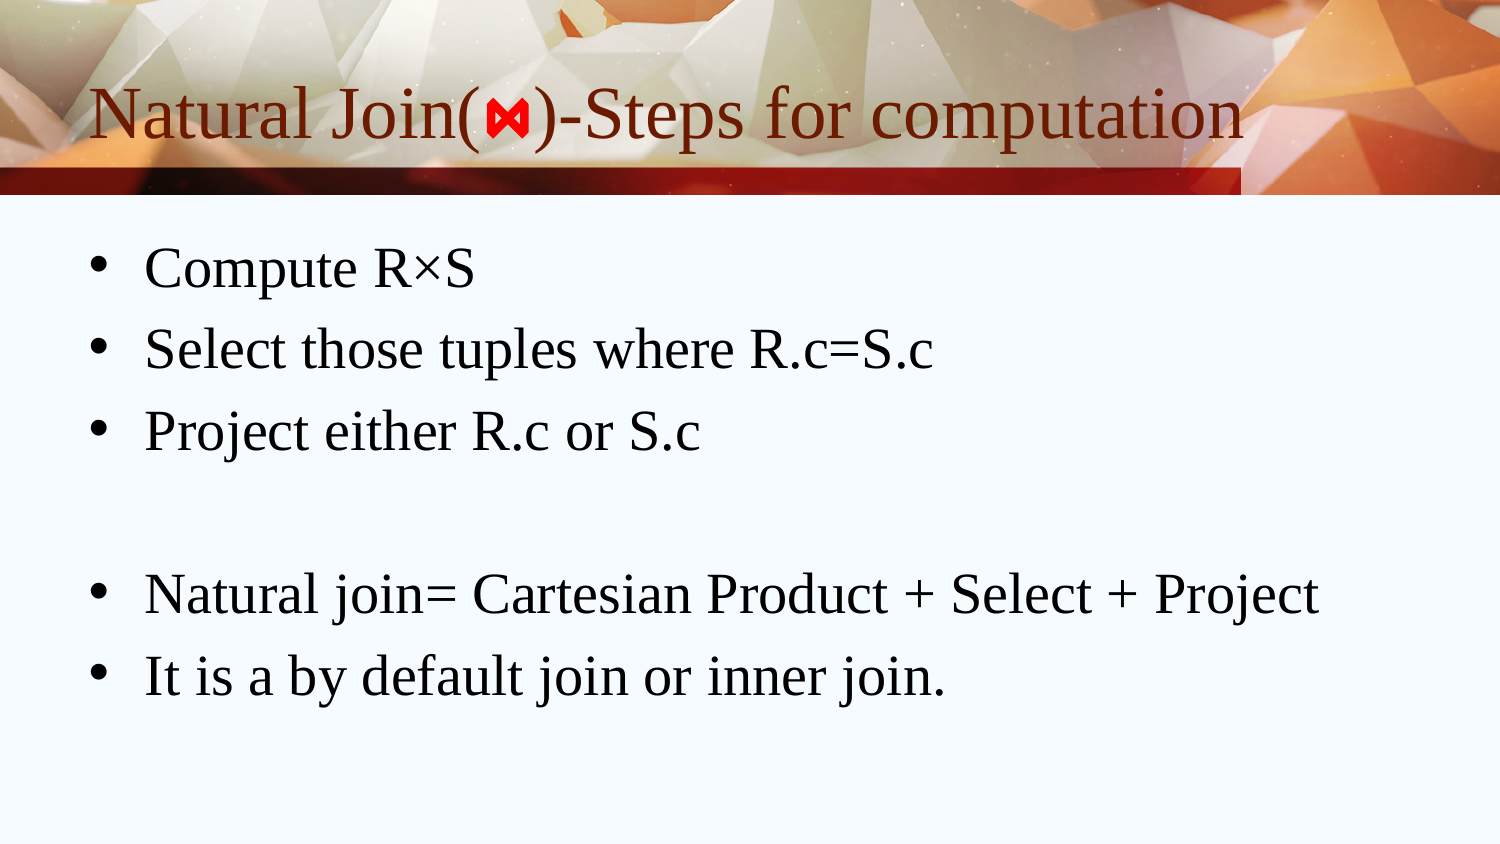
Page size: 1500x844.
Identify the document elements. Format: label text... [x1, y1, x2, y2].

title Natural Join(⋈)-Steps for computation [73, 46, 1427, 172]
list Compute R×S Select those tuples where R.c=S.c Project either R.c or S.c Natural join= Cartesian Product + Select + Project It is a by default join or inner join. [73, 221, 1427, 798]
picture [0, 0, 1500, 844]
